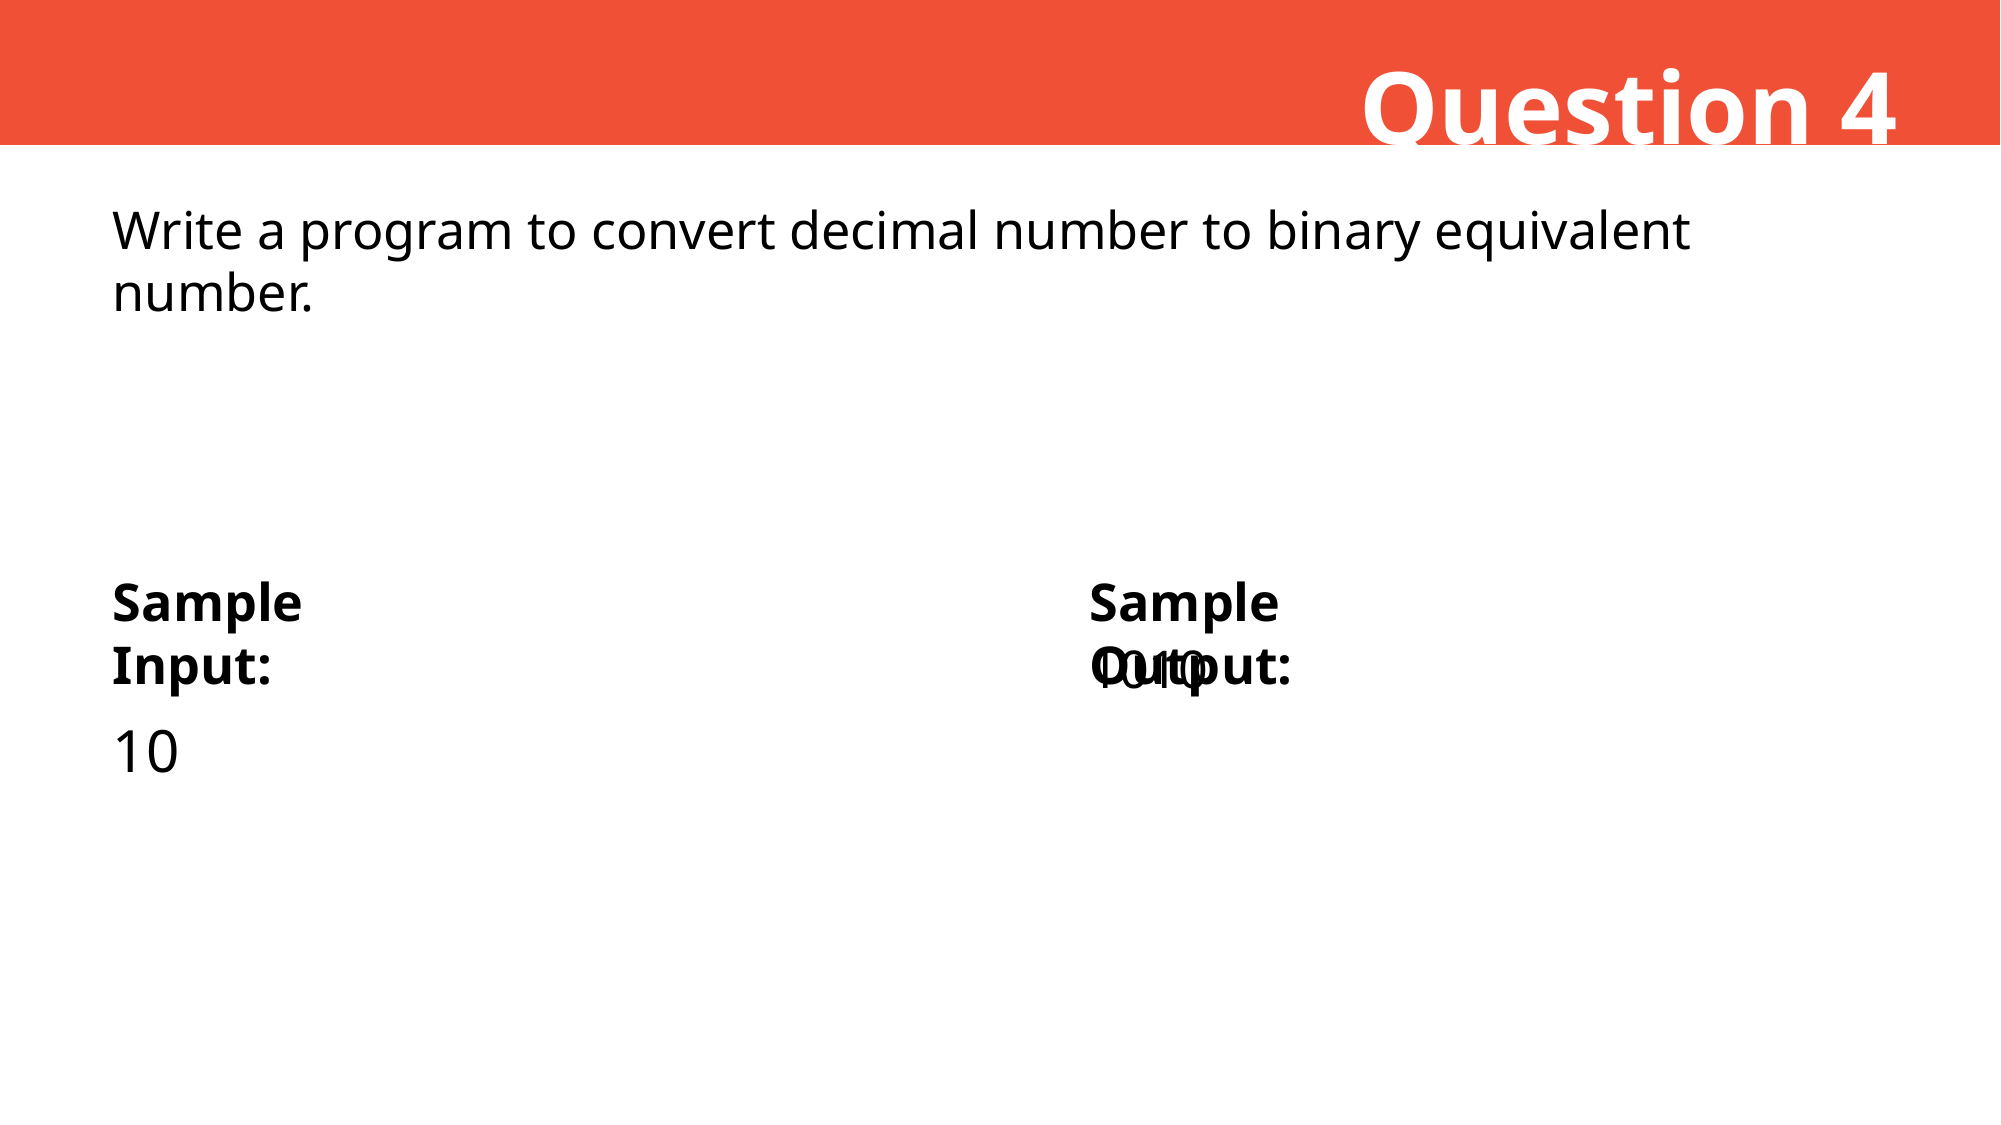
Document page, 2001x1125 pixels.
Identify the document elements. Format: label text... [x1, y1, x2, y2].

text_box Question 4 [638, 37, 1914, 173]
text_box 10 [98, 706, 925, 792]
text_box 1010 [1074, 629, 1902, 707]
text_box Write a program to convert decimal number to binary equivalent number. [98, 189, 1895, 330]
text_box [0, 0, 2000, 146]
text_box Sample Output: [1074, 562, 1493, 629]
text_box Sample Input: [98, 562, 463, 703]
